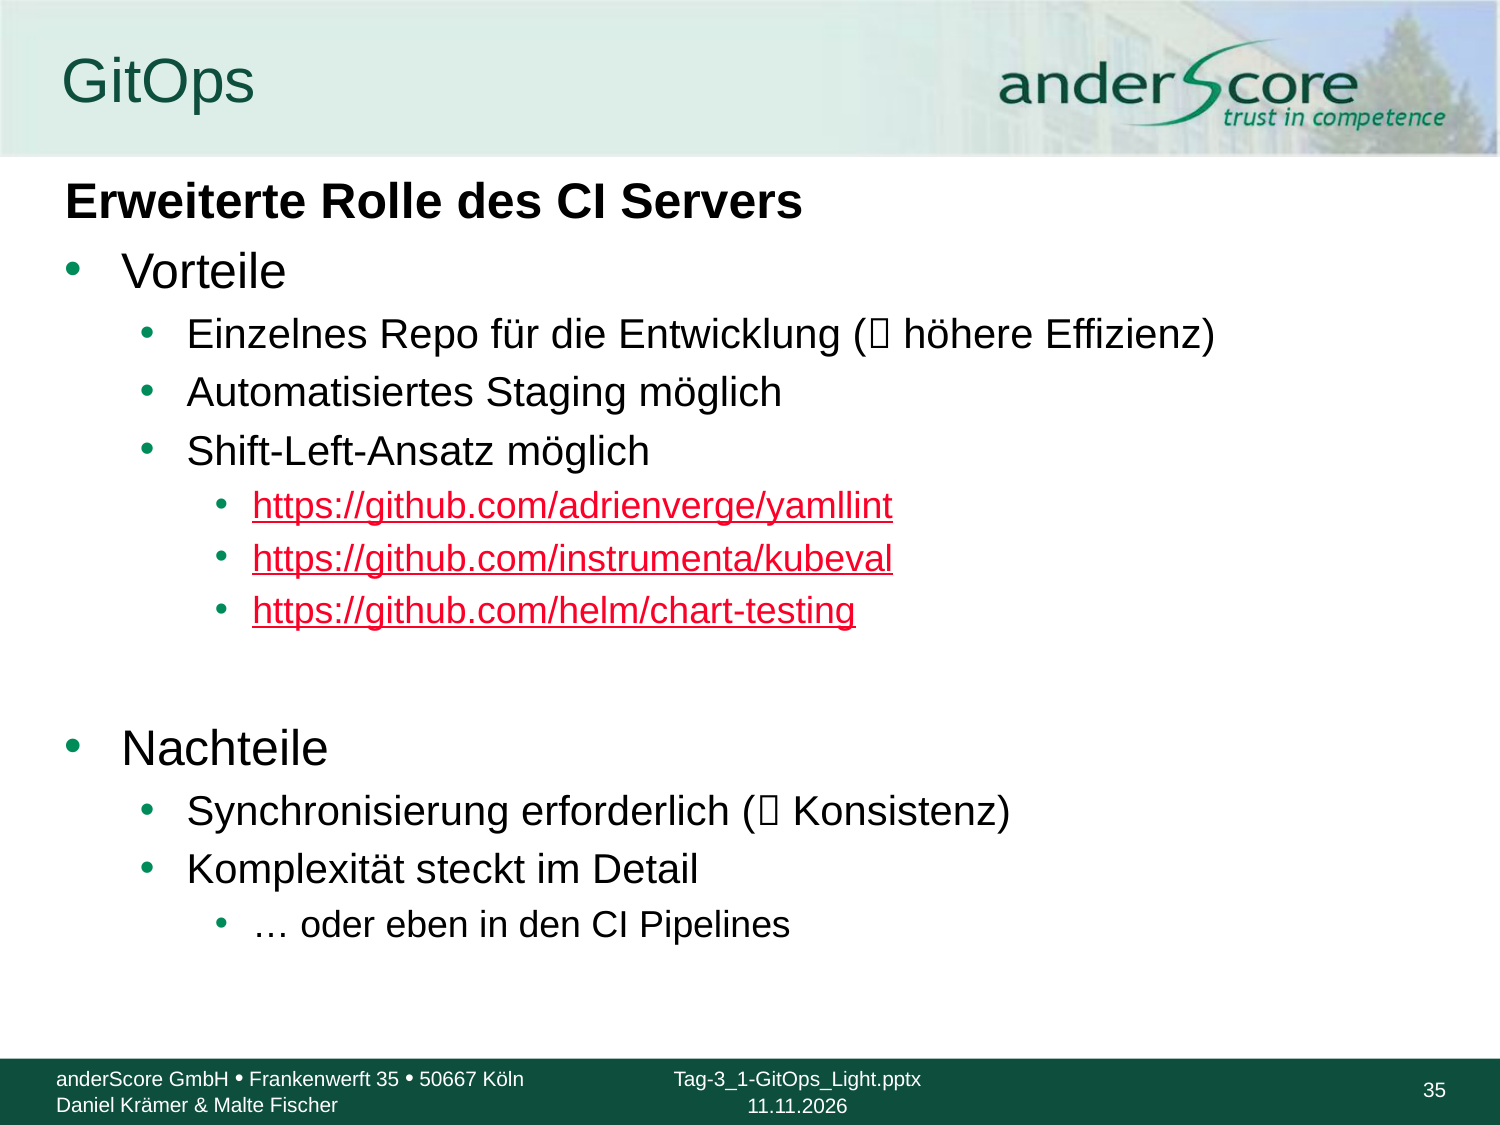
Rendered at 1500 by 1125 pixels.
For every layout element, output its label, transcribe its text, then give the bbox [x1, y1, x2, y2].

list Erweiterte Rolle des CI Servers Vorteile Einzelnes Repo für die Entwicklung ( höhere Effizienz) Automatisiertes Staging möglich Shift-Left-Ansatz möglich https://github.com/adrienverge/yamllint https://github.com/instrumenta/kubeval https://github.com/helm/chart-testing Nachteile Synchronisierung erforderlich ( Konsistenz) Komplexität steckt im Detail … oder eben in den CI Pipelines [49, 160, 1447, 1047]
picture [0, 0, 1500, 157]
title GitOps [46, 24, 959, 141]
